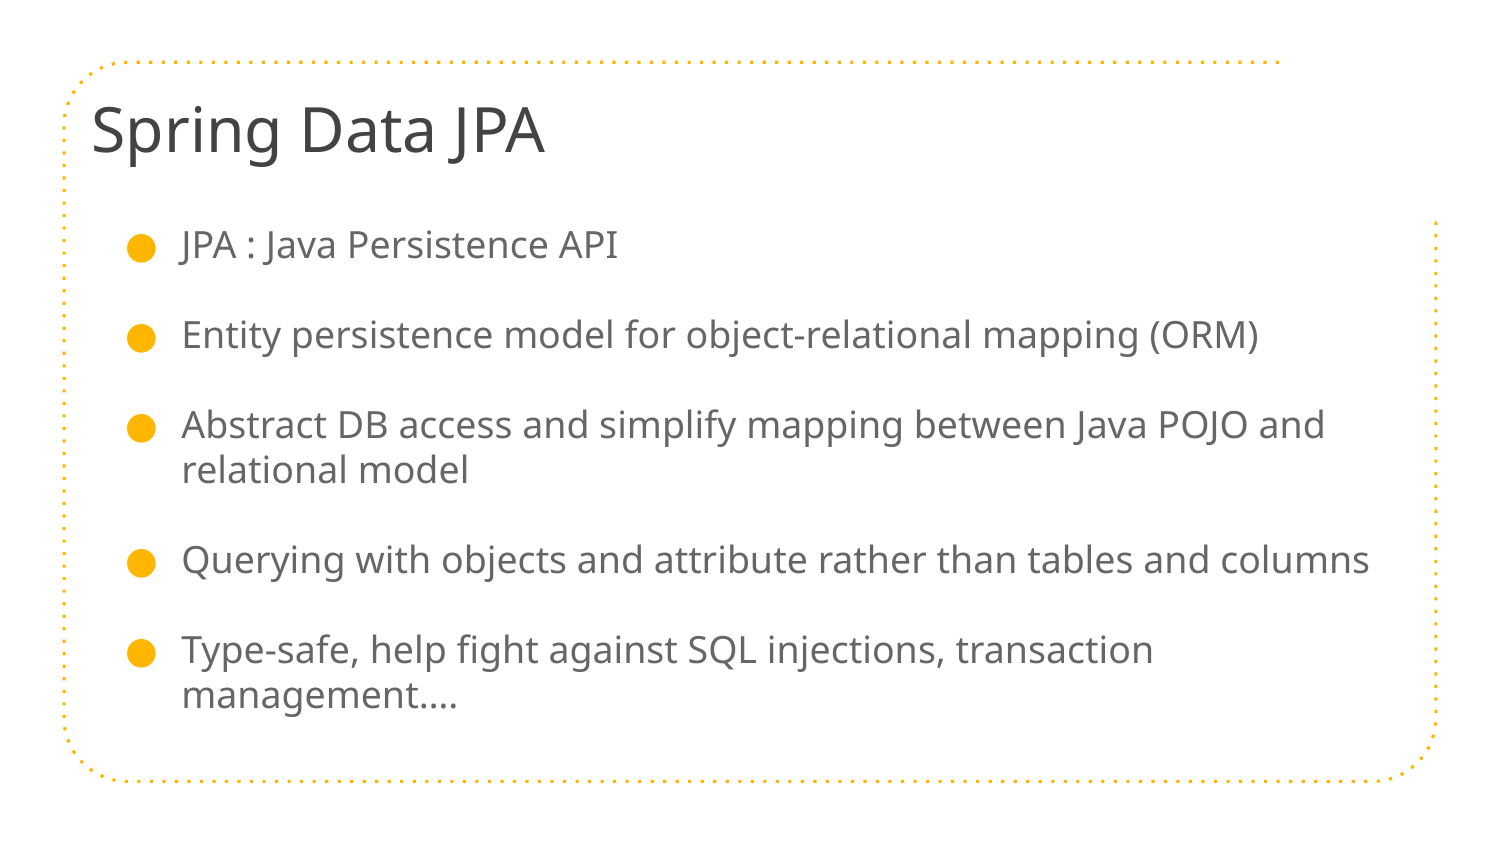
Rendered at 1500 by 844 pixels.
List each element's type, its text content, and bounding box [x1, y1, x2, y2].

list JPA : Java Persistence API Entity persistence model for object-relational mapping (ORM) Abstract DB access and simplify mapping between Java POJO and relational model Querying with objects and attribute rather than tables and columns Type-safe, help fight against SQL injections, transaction management…. [91, 206, 1409, 696]
title Spring Data JPA [76, 74, 1406, 216]
